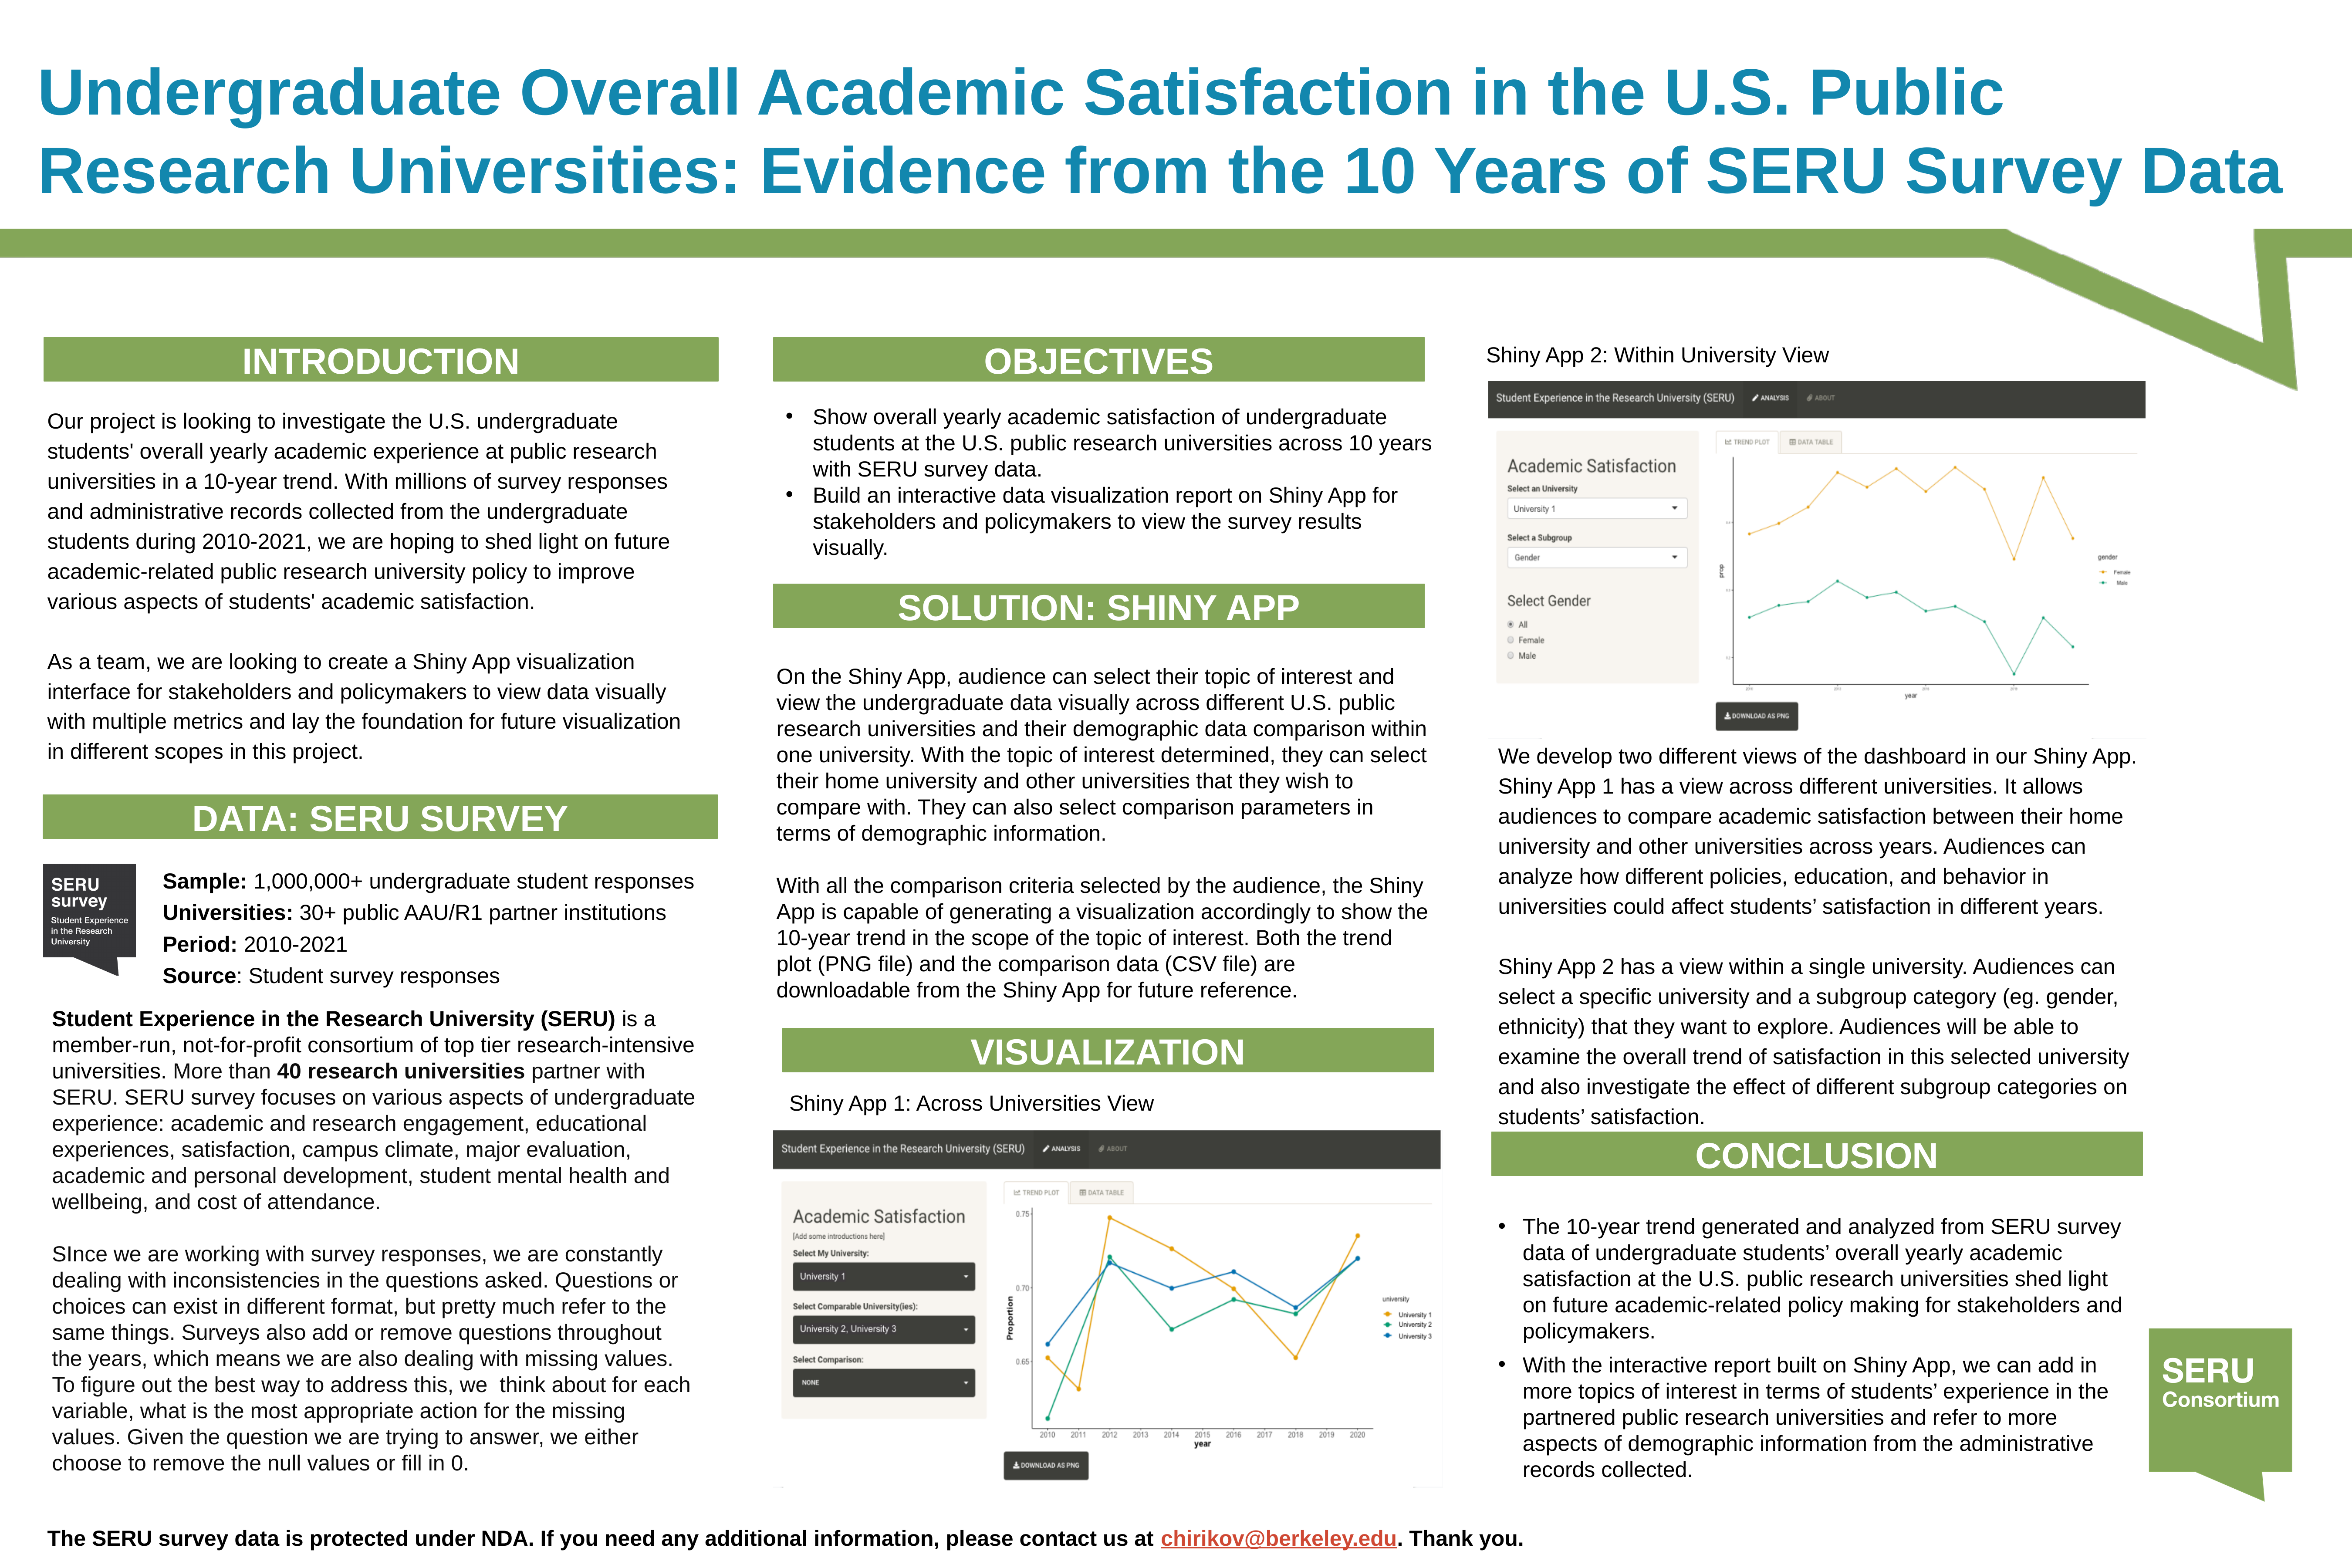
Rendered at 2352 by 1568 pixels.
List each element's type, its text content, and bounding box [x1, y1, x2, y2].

text_box INTRODUCTION [44, 337, 719, 382]
text_box The SERU survey data is protected under NDA. If you need any additional information, please contact us at chirikov@berkeley.edu. Thank you. [41, 1521, 1642, 1554]
text_box VISUALIZATION [782, 1028, 1434, 1072]
text_box Sample: 1,000,000+ undergraduate student responses Universities: 30+ public AAU/R1 partner institutions Period: 2010-2021 Source: Student survey responses [156, 863, 711, 991]
text_box We develop two different views of the dashboard in our Shiny App. Shiny App 1 has a view across different universities. It allows audiences to compare academic satisfaction between their home university and other universities across years. Audiences can analyze how different policies, education, and behavior in universities could affect students’ satisfaction in different years. Shiny App 2 has a view within a single university. Audiences can select a specific university and a subgroup category (eg. gender, ethnicity) that they want to explore. Audiences will be able to examine the overall trend of satisfaction in this selected university and also investigate the effect of different subgroup categories on students’ satisfaction. [1491, 742, 2146, 1151]
text_box Shiny App 2: Within University View [1480, 337, 1861, 370]
text_box CONCLUSION [1491, 1151, 2142, 1176]
title Undergraduate Overall Academic Satisfaction in the U.S. Public Research Universities: Evidence from the 10 Years of SERU Survey Data [20, 34, 2332, 215]
text_box On the Shiny App, audience can select their topic of interest and view the undergraduate data visually across different U.S. public research universities and their demographic data comparison within one university. With the topic of interest determined, they can select their home university and other universities that they wish to compare with. They can also select comparison parameters in terms of demographic information. With all the comparison criteria selected by the audience, the Shiny App is capable of generating a visualization accordingly to show the 10-year trend in the scope of the topic of interest. Both the trend plot (PNG file) and the comparison data (CSV file) are downloadable from the Shiny App for future reference. [770, 659, 1440, 1005]
text_box Our project is looking to investigate the U.S. undergraduate students' overall yearly academic experience at public research universities in a 10-year trend. With millions of survey responses and administrative records collected from the undergraduate students during 2010-2021, we are hoping to shed light on future academic-related public research university policy to improve various aspects of students' academic satisfaction. As a team, we are looking to create a Shiny App visualization interface for stakeholders and policymakers to view data visually with multiple metrics and lay the foundation for future visualization in different scopes in this project. [41, 399, 710, 767]
text_box OBJECTIVES [773, 337, 1425, 382]
text_box Student Experience in the Research University (SERU) is a member-run, not-for-profit consortium of top tier research-intensive universities. More than 40 research universities partner with SERU. SERU survey focuses on various aspects of undergraduate experience: academic and research engagement, educational experiences, satisfaction, campus climate, major evaluation, academic and personal development, student mental health and wellbeing, and cost of attendance. SInce we are working with survey responses, we are constantly dealing with inconsistencies in the questions asked. Questions or choices can exist in different format, but pretty much refer to the same things. Surveys also add or remove questions throughout the years, which means we are also dealing with missing values. To figure out the best way to address this, we think about for each variable, what is the most appropriate action for the missing values. Given the question we are trying to answer, we either choose to remove the null values or fill in 0. [45, 975, 703, 1494]
picture [773, 1130, 1443, 1488]
text_box The 10-year trend generated and analyzed from SERU survey data of undergraduate students’ overall yearly academic satisfaction at the U.S. public research universities shed light on future academic-related policy making for stakeholders and policymakers. With the interactive report built on Shiny App, we can add in more topics of interest in terms of students’ experience in the partnered public research universities and refer to more aspects of demographic information from the administrative records collected. [1491, 1209, 2142, 1485]
text_box DATA: SERU SURVEY [43, 794, 718, 839]
picture [43, 863, 136, 976]
picture [2149, 1328, 2292, 1502]
text_box Show overall yearly academic satisfaction of undergraduate students at the U.S. public research universities across 10 years with SERU survey data. Build an interactive data visualization report on Shiny App for stakeholders and policymakers to view the survey results visually. [773, 399, 1443, 563]
text_box SOLUTION: SHINY APP [773, 584, 1425, 628]
picture [0, 229, 2352, 739]
text_box Shiny App 1: Across Universities View [782, 1085, 1491, 1119]
